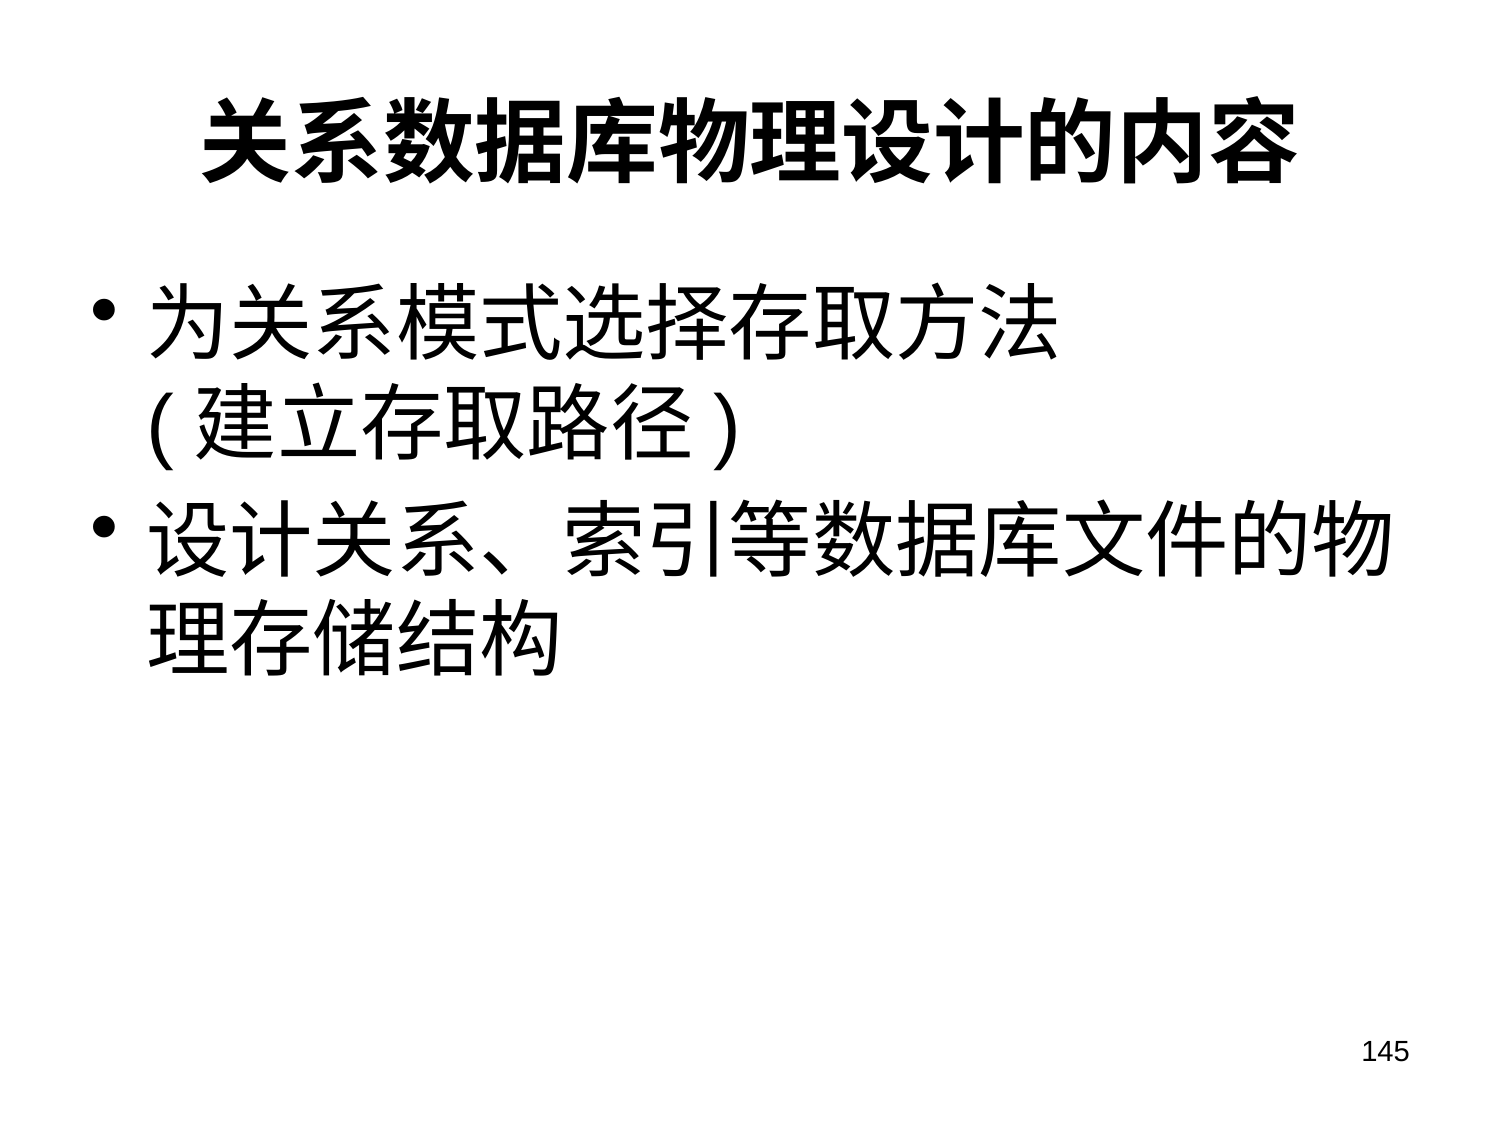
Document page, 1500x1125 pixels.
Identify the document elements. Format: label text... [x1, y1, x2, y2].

title 关系数据库物理设计的内容 [75, 45, 1425, 233]
list 为关系模式选择存取方法 (建立存取路径) 设计关系、索引等数据库文件的物理存储结构 [75, 262, 1425, 1005]
slide_number 145 [1074, 1024, 1426, 1103]
